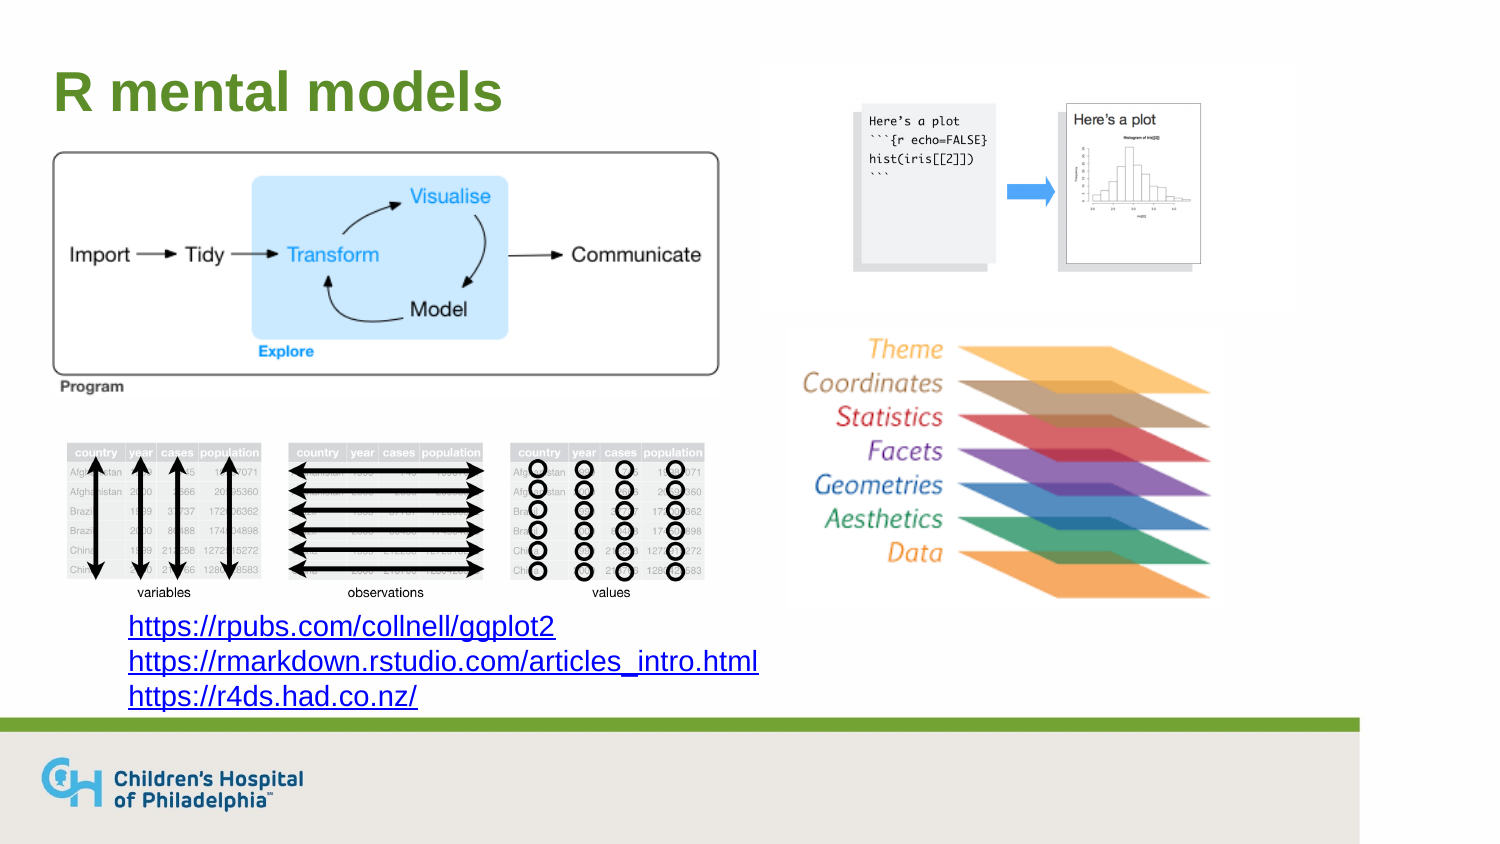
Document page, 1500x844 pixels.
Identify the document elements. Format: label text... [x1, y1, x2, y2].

text_box https://rpubs.com/collnell/ggplot2 https://rmarkdown.rstudio.com/articles_intro.html https://r4ds.had.co.nz/ [113, 592, 1343, 708]
title R mental models [42, 36, 1358, 151]
picture [0, 0, 1500, 844]
